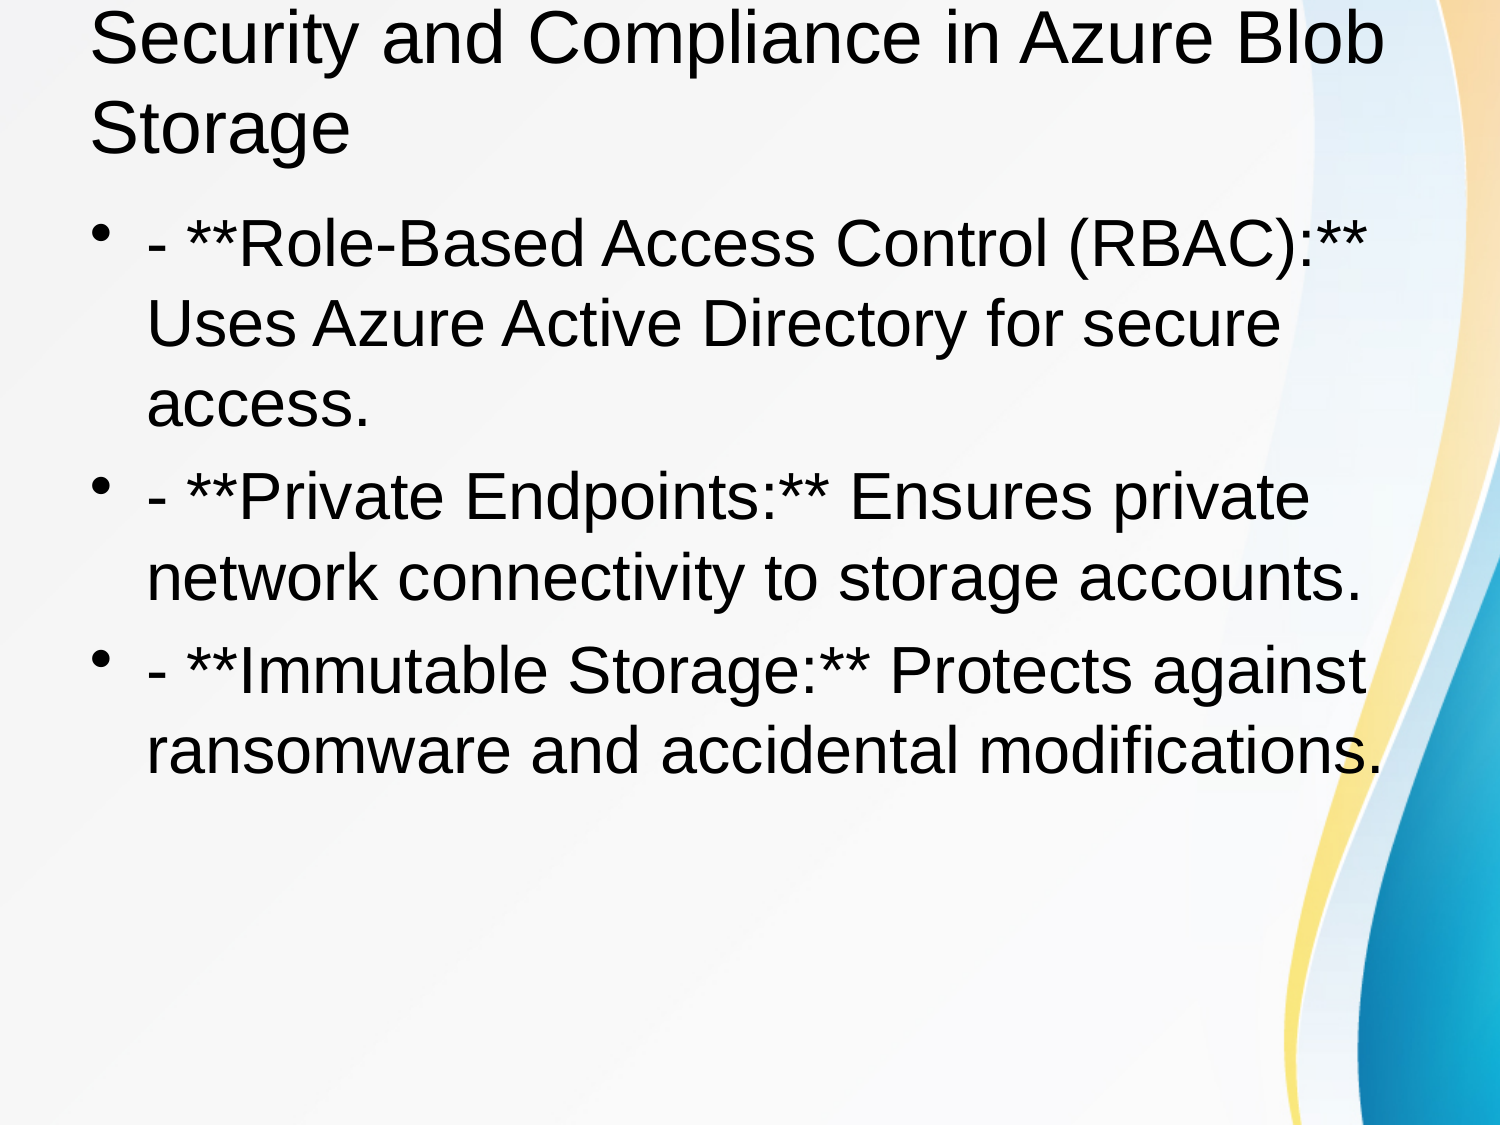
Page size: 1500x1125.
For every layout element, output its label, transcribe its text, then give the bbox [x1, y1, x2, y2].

title Security and Compliance in Azure Blob Storage [74, 30, 1426, 127]
list - **Role-Based Access Control (RBAC):** Uses Azure Active Directory for secure access. - **Private Endpoints:** Ensures private network connectivity to storage accounts. - **Immutable Storage:** Protects against ransomware and accidental modifications. [74, 192, 1426, 1006]
picture [0, 0, 1500, 1125]
